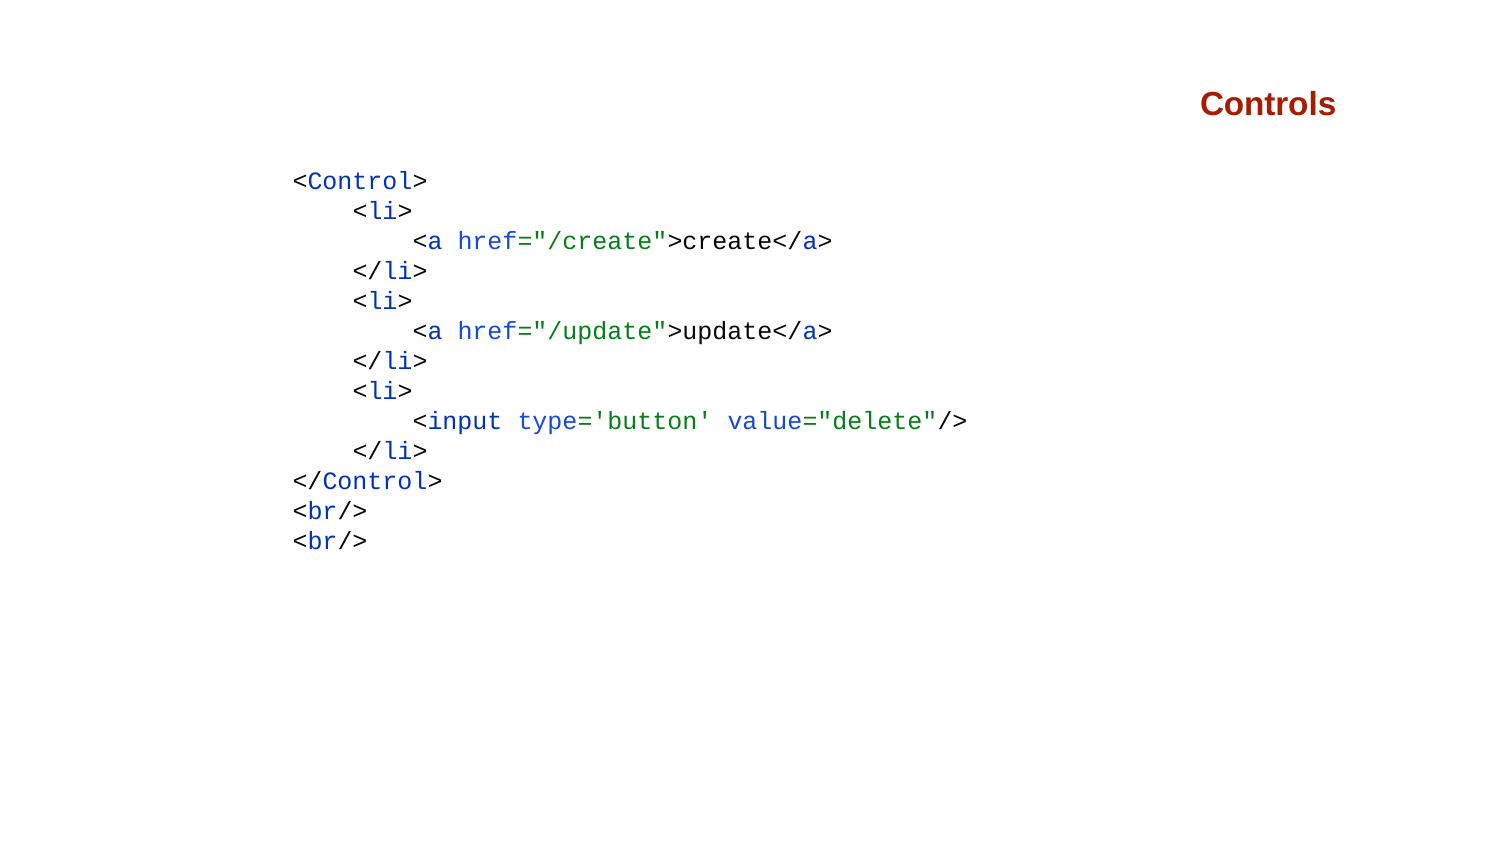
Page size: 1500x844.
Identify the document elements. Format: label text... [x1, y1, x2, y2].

text_box Controls [1066, 59, 1471, 146]
text_box <Control> <li> <a href="/create">create</a> </li> <li> <a href="/update">update</a> </li> <li> <input type='button' value="delete"/> </li> </Control> <br/> <br/> [112, 149, 1412, 600]
